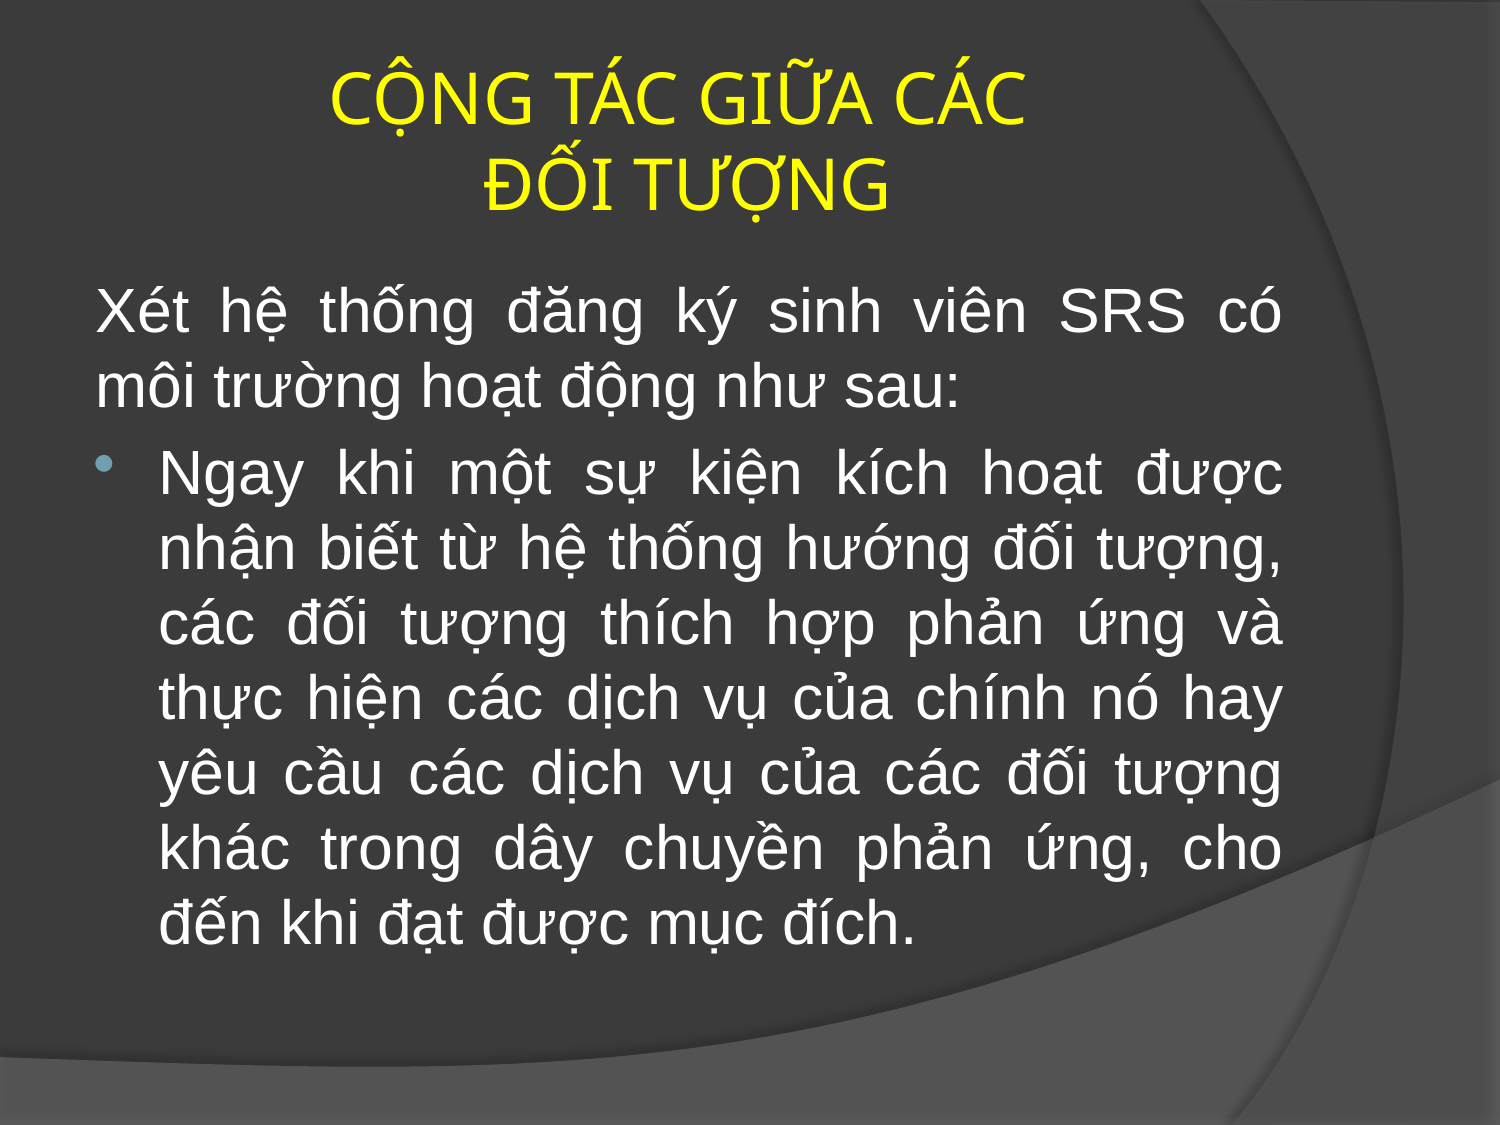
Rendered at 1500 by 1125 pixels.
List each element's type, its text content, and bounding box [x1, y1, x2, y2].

title CỘNG TÁC GIỮA CÁC ĐỐI TƯỢNG [75, 45, 1300, 233]
list Xét hệ thống đăng ký sinh viên SRS có môi trường hoạt động như sau: Ngay khi một sự kiện kích hoạt được nhận biết từ hệ thống hướng đối tượng, các đối tượng thích hợp phản ứng và thực hiện các dịch vụ của chính nó hay yêu cầu các dịch vụ của các đối tượng khác trong dây chuyền phản ứng, cho đến khi đạt được mục đích. [75, 262, 1300, 1005]
